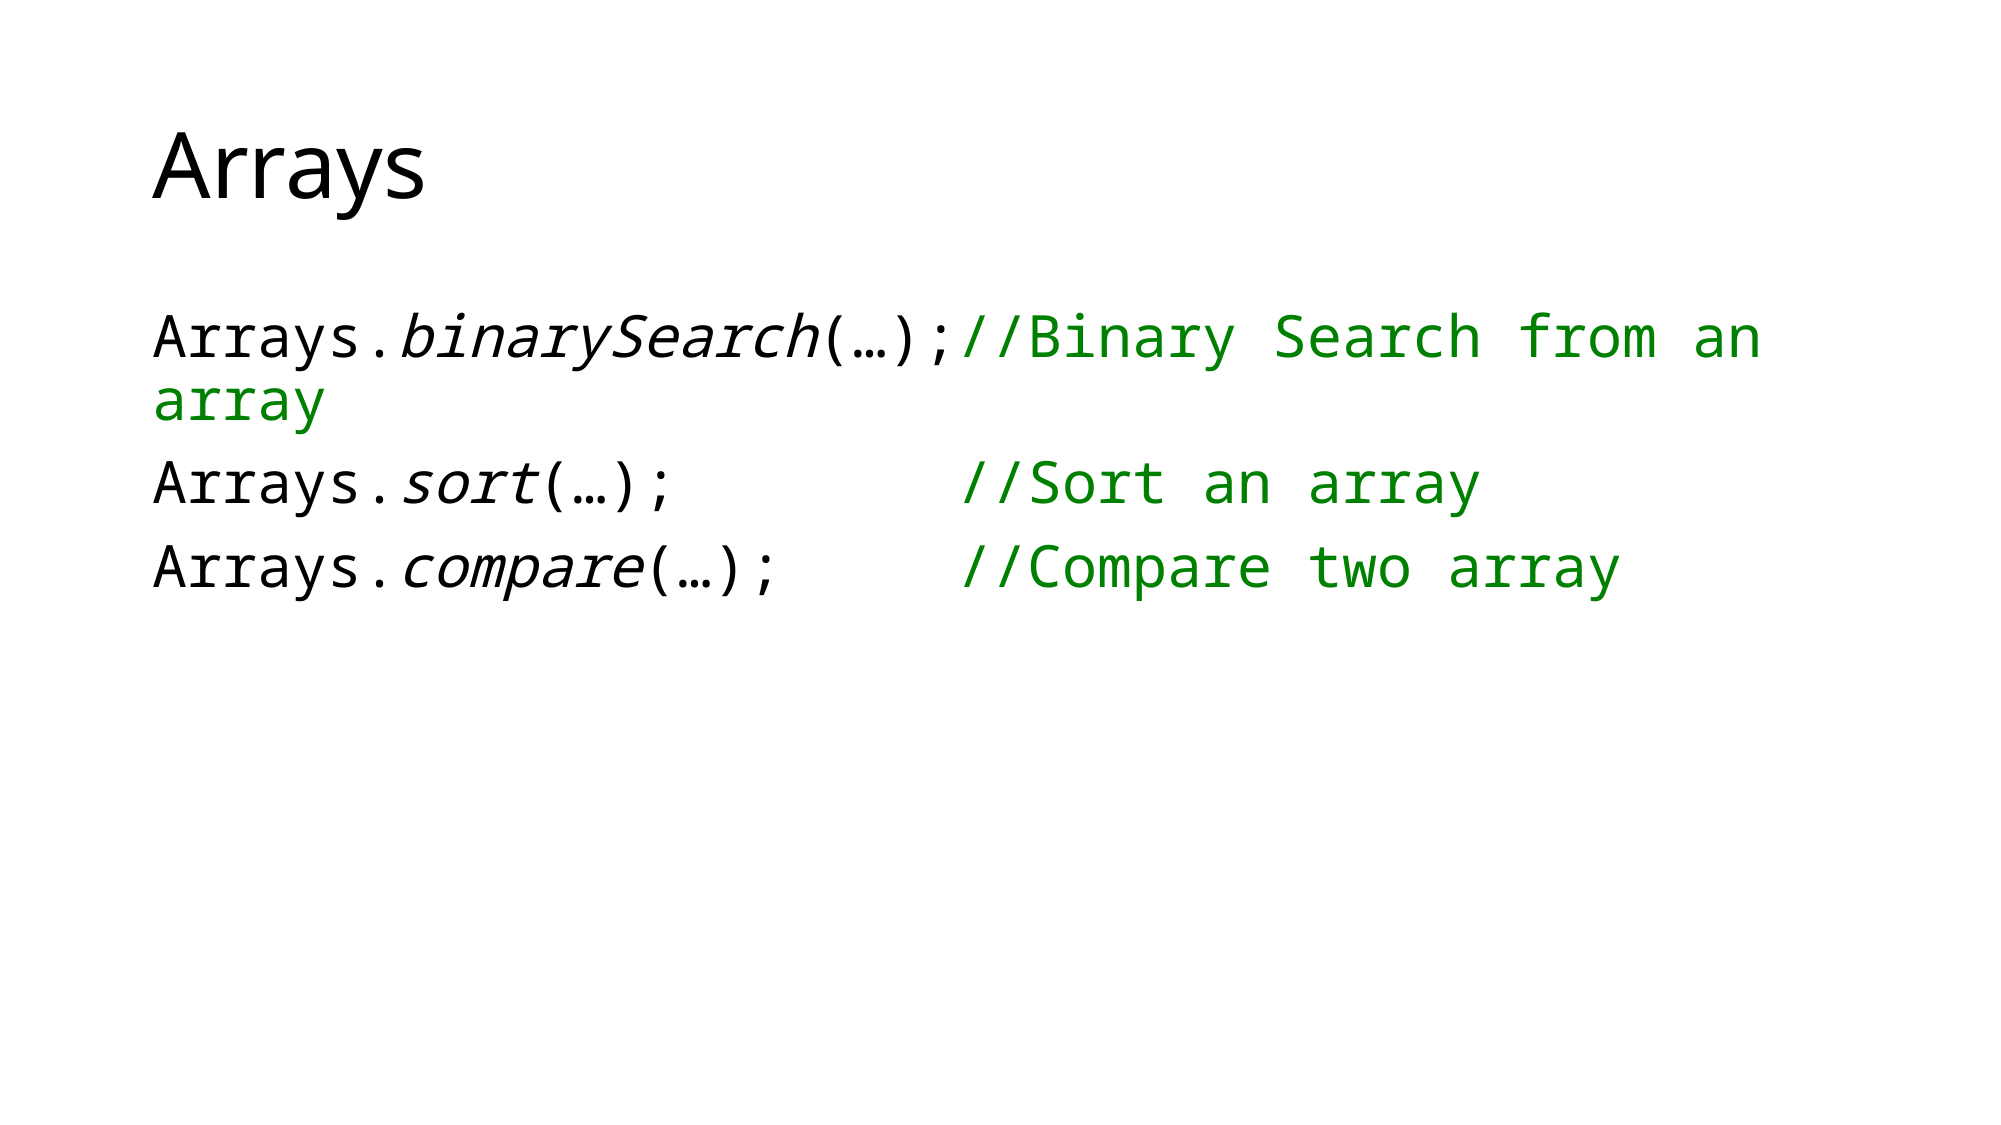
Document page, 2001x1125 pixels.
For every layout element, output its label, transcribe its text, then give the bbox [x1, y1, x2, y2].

title Arrays [137, 59, 1863, 278]
list Arrays.binarySearch(…);//Binary Search from an array Arrays.sort(…); //Sort an array Arrays.compare(…); //Compare two array [137, 299, 1863, 1014]
